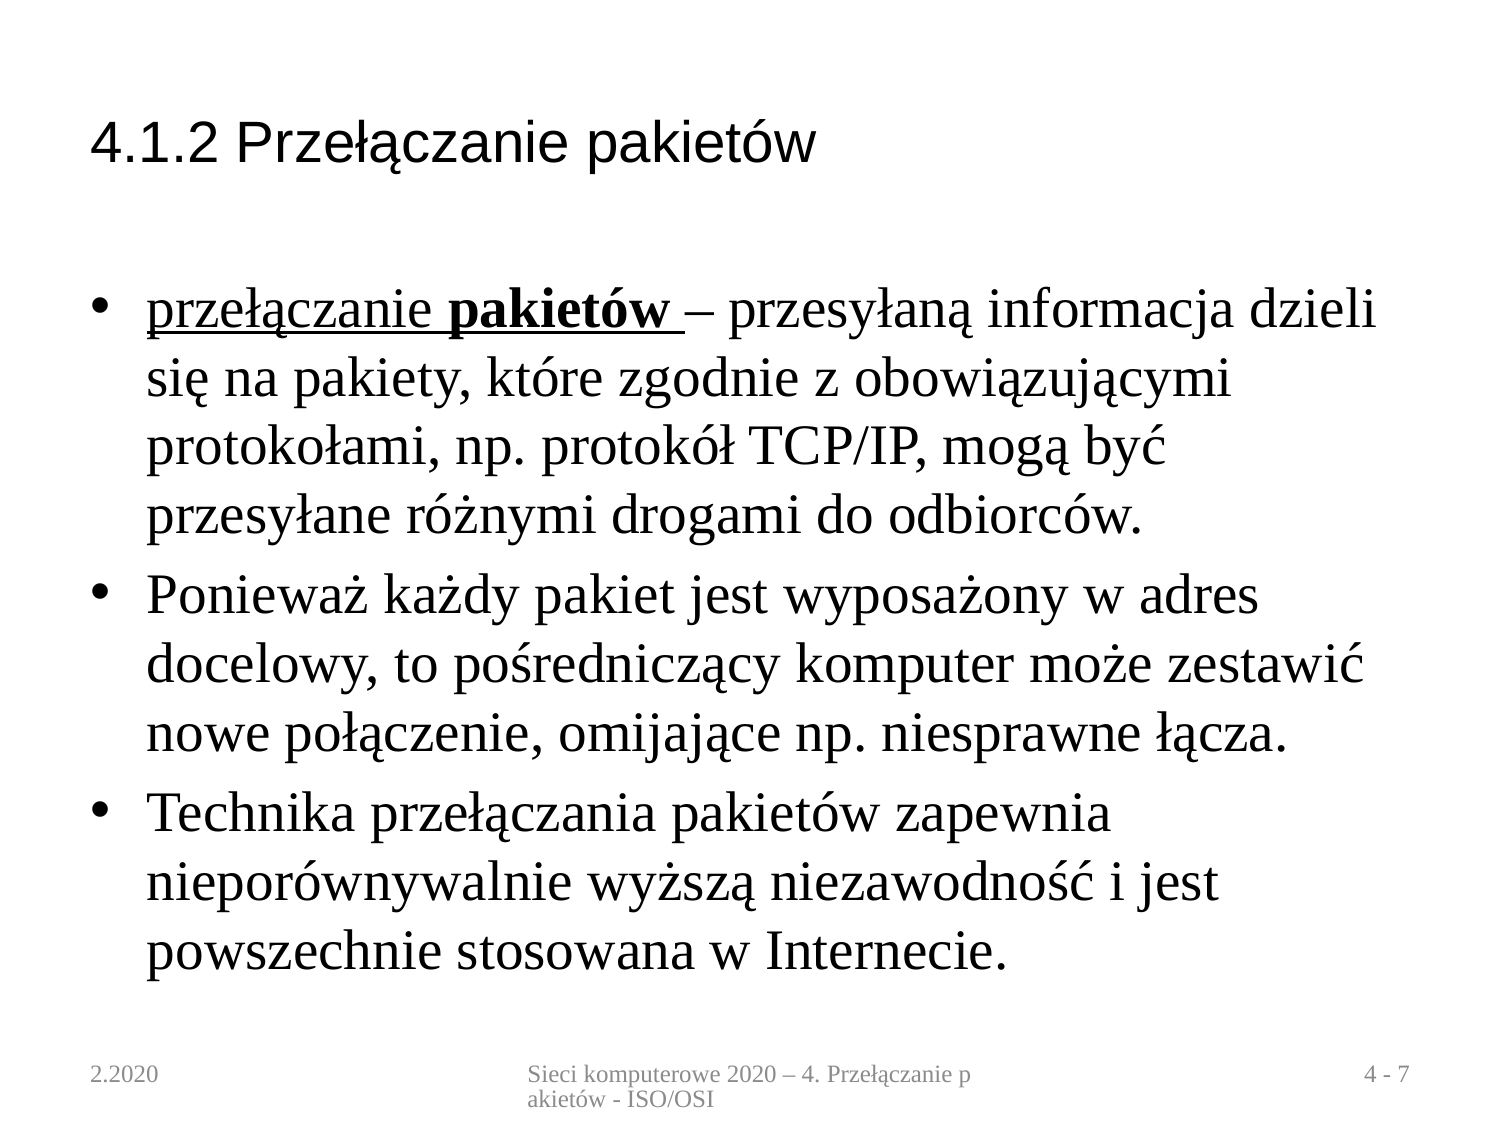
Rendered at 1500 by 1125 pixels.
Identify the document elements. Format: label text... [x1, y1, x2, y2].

slide_number 4 - 7 [1074, 1042, 1425, 1103]
title 4.1.2 Przełączanie pakietów [75, 45, 1425, 233]
slide_number 2.2020 [75, 1042, 425, 1103]
list przełączanie pakietów – przesyłaną informacja dzieli się na pakiety, które zgodnie z obowiązującymi protokołami, np. protokół TCP/IP, mogą być przesyłane różnymi drogami do odbiorców. Ponieważ każdy pakiet jest wyposażony w adres docelowy, to pośredniczący komputer może zestawić nowe połączenie, omijające np. niesprawne łącza. Technika przełączania pakietów zapewnia nieporównywalnie wyższą niezawodność i jest powszechnie stosowana w Internecie. [75, 262, 1425, 1005]
footer Sieci komputerowe 2020 – 4. Przełączanie pakietów - ISO/OSI [512, 1042, 988, 1103]
